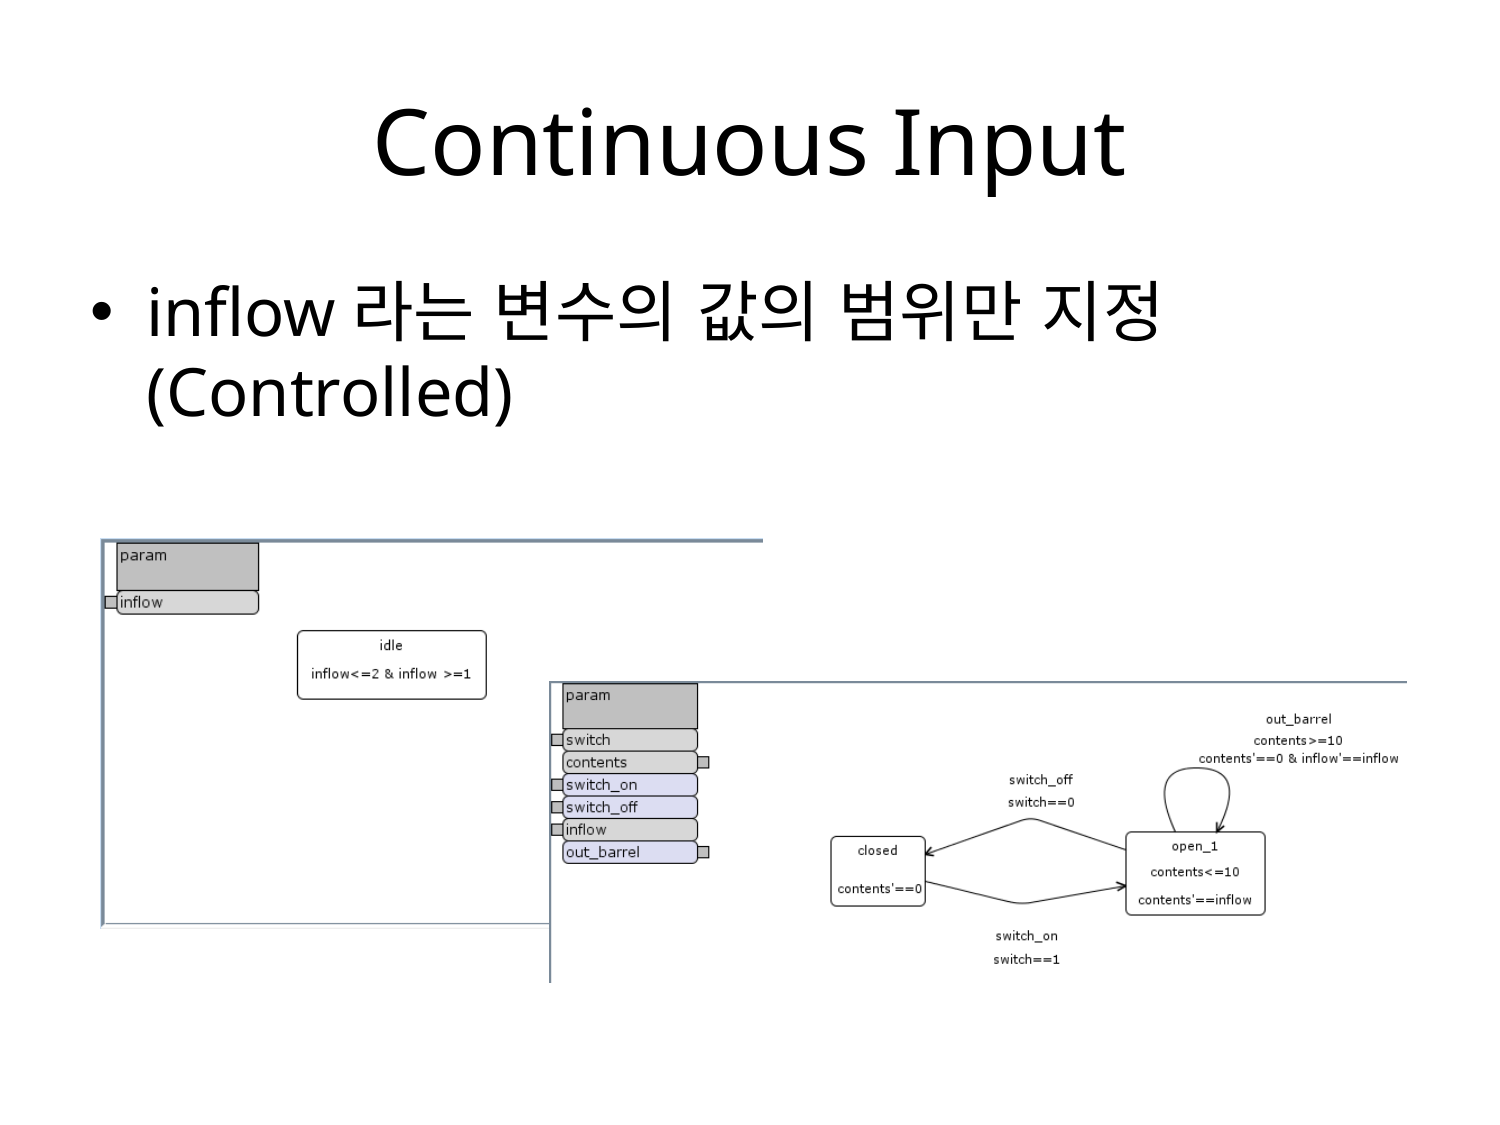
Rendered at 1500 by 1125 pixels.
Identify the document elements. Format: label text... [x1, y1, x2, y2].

list inflow라는 변수의 값의 범위만 지정(Controlled) [75, 262, 1425, 1005]
picture [100, 538, 1407, 983]
title Continuous Input [75, 45, 1425, 233]
